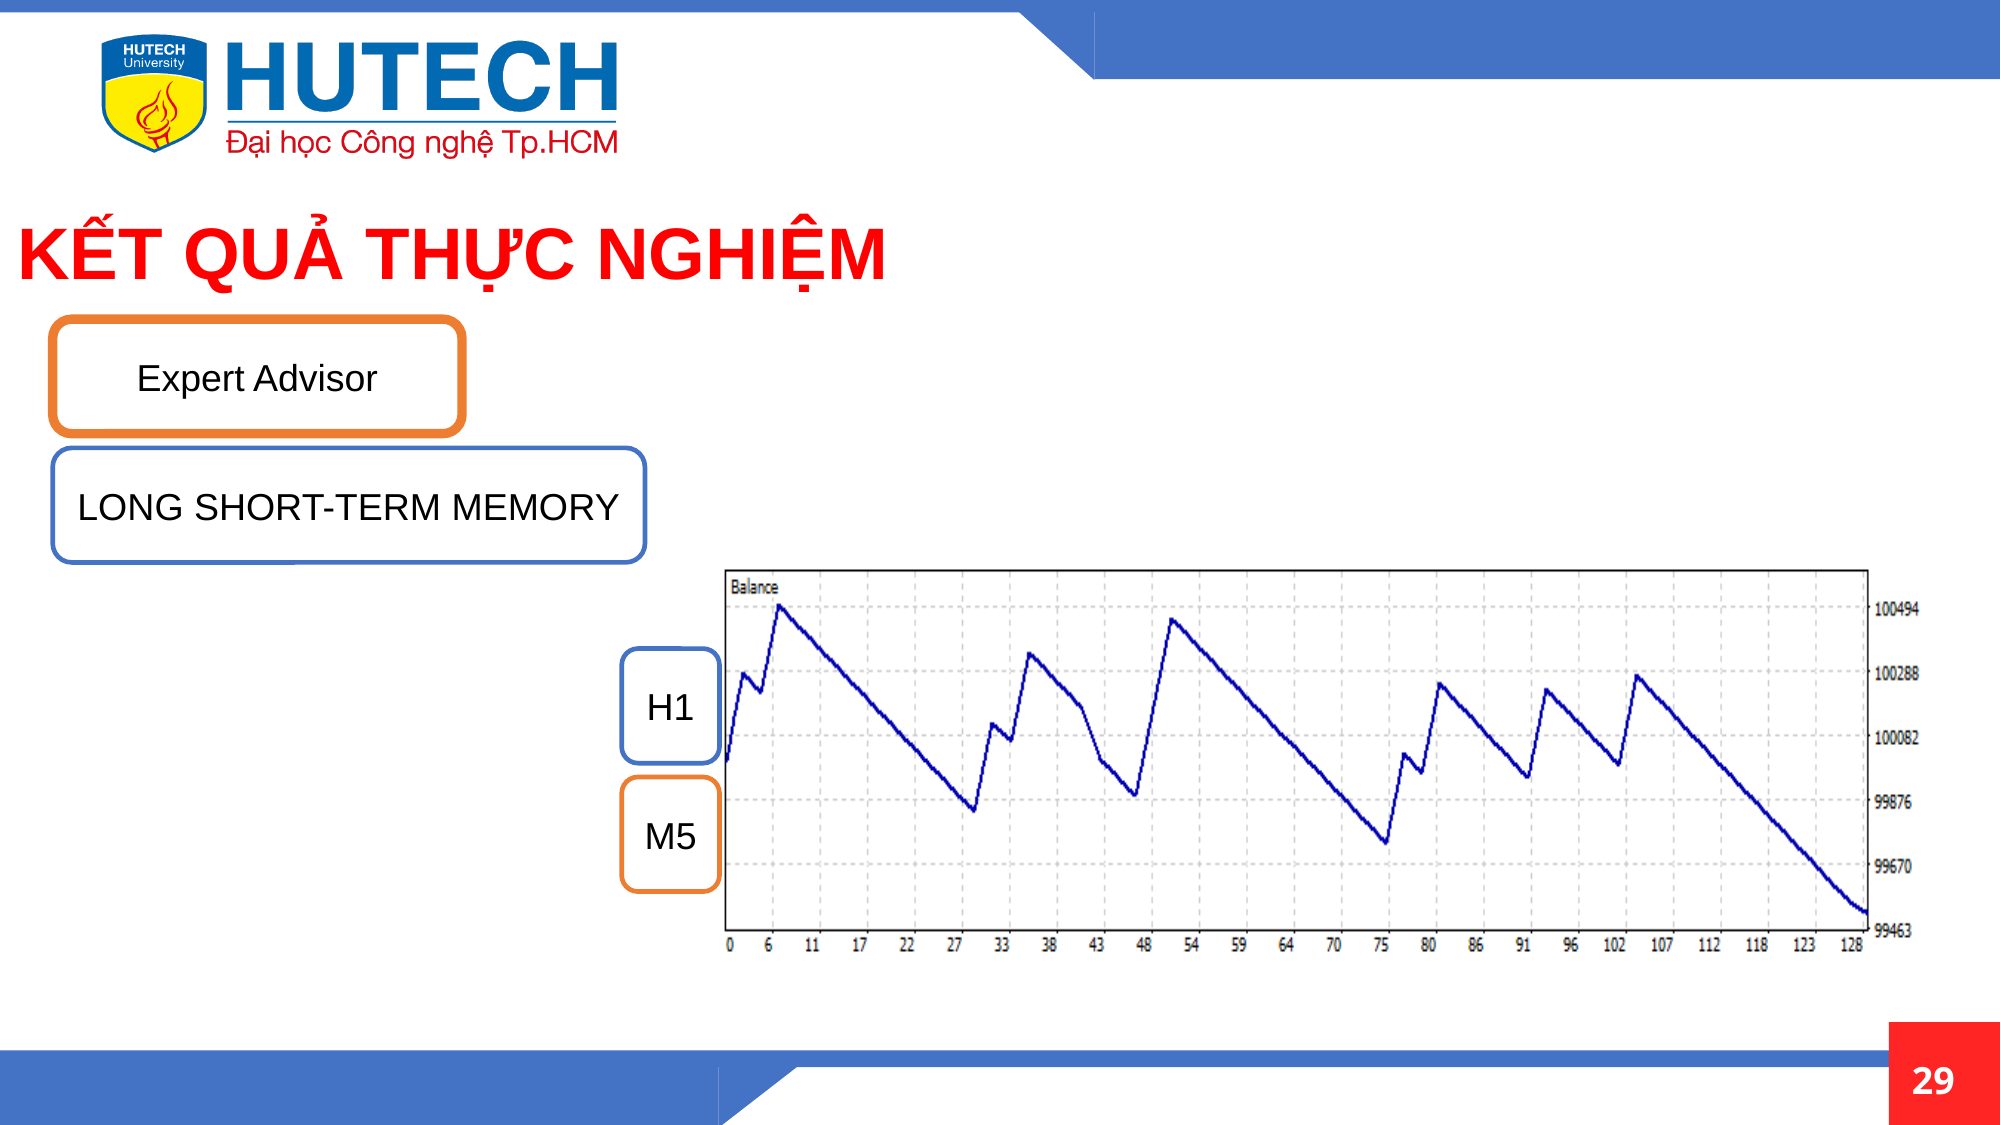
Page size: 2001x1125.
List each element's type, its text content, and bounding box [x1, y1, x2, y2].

text_box Expert Advisor [51, 318, 464, 435]
text_box M5 [620, 775, 719, 893]
text_box LONG SHORT-TERM MEMORY [51, 446, 647, 564]
picture [65, 5, 653, 166]
picture [719, 562, 1934, 964]
text_box H1 [620, 647, 719, 765]
text_box KẾT QUẢ THỰC NGHIỆM [0, 166, 906, 335]
